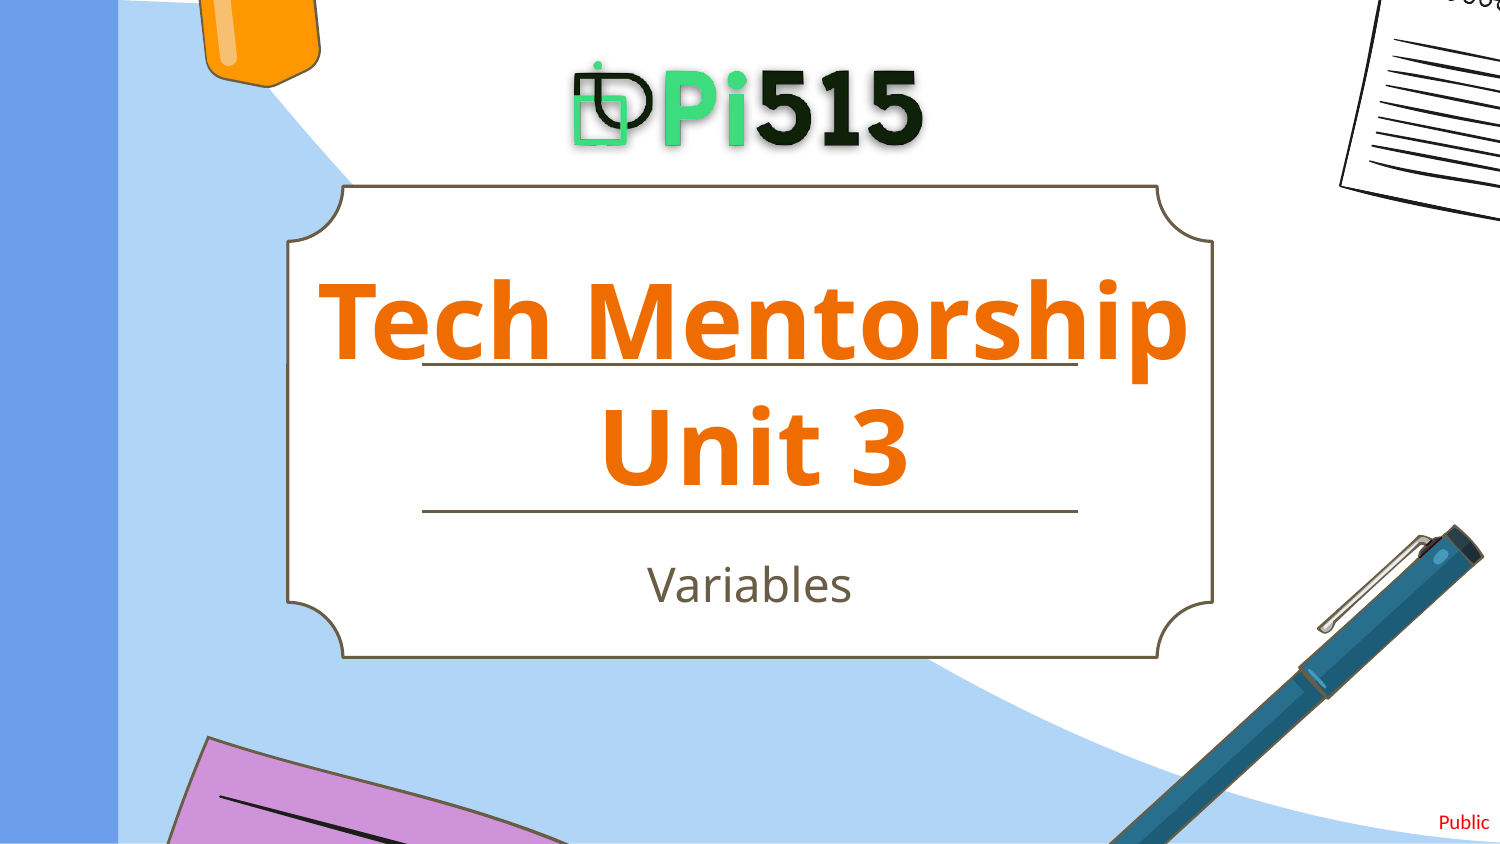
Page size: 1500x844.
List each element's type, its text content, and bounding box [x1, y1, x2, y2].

title Tech Mentorship Unit 3 [289, 239, 1220, 527]
subtitle Variables [385, 539, 1115, 598]
picture [565, 48, 935, 165]
